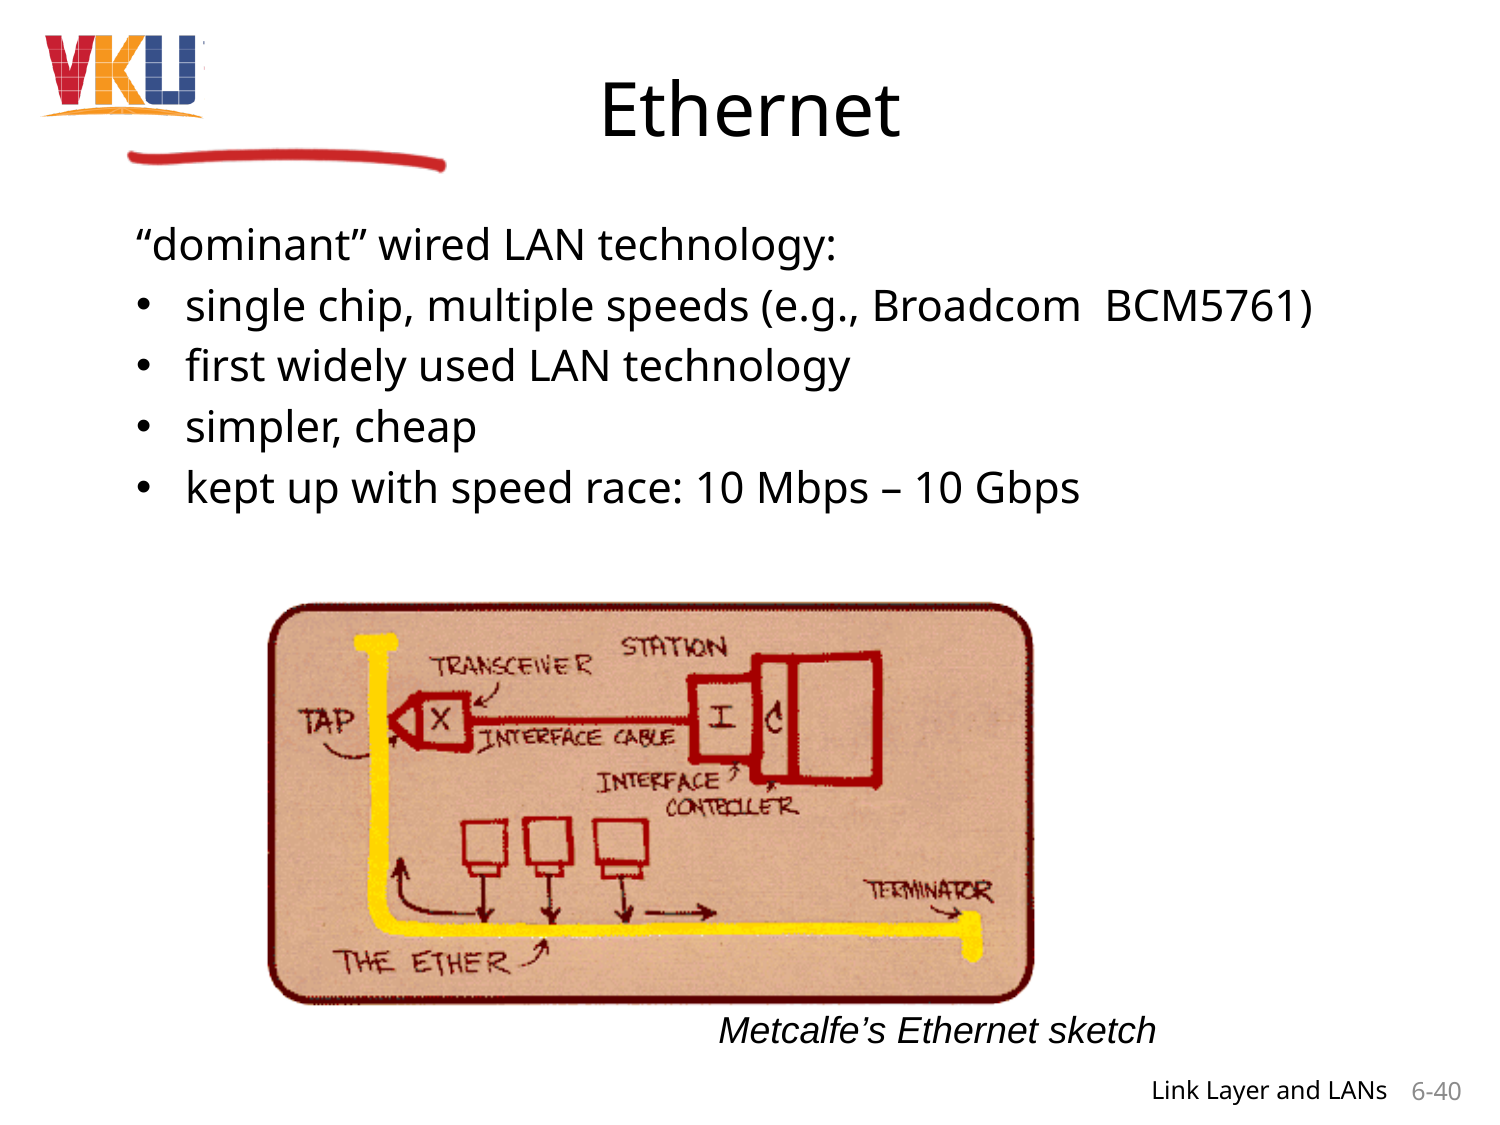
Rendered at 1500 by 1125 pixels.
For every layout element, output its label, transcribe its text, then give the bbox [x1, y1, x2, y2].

picture [30, 21, 211, 129]
slide_number 6-40 [1387, 1069, 1478, 1115]
list “dominant” wired LAN technology: single chip, multiple speeds (e.g., Broadcom BCM5761) first widely used LAN technology simpler, cheap kept up with speed race: 10 Mbps – 10 Gbps [121, 209, 1355, 560]
picture [126, 143, 451, 181]
text_box Metcalfe’s Ethernet sketch [703, 998, 1218, 1059]
title Ethernet [112, 37, 1388, 175]
picture [260, 596, 1041, 1015]
footer Link Layer and LANs [1045, 1069, 1404, 1110]
